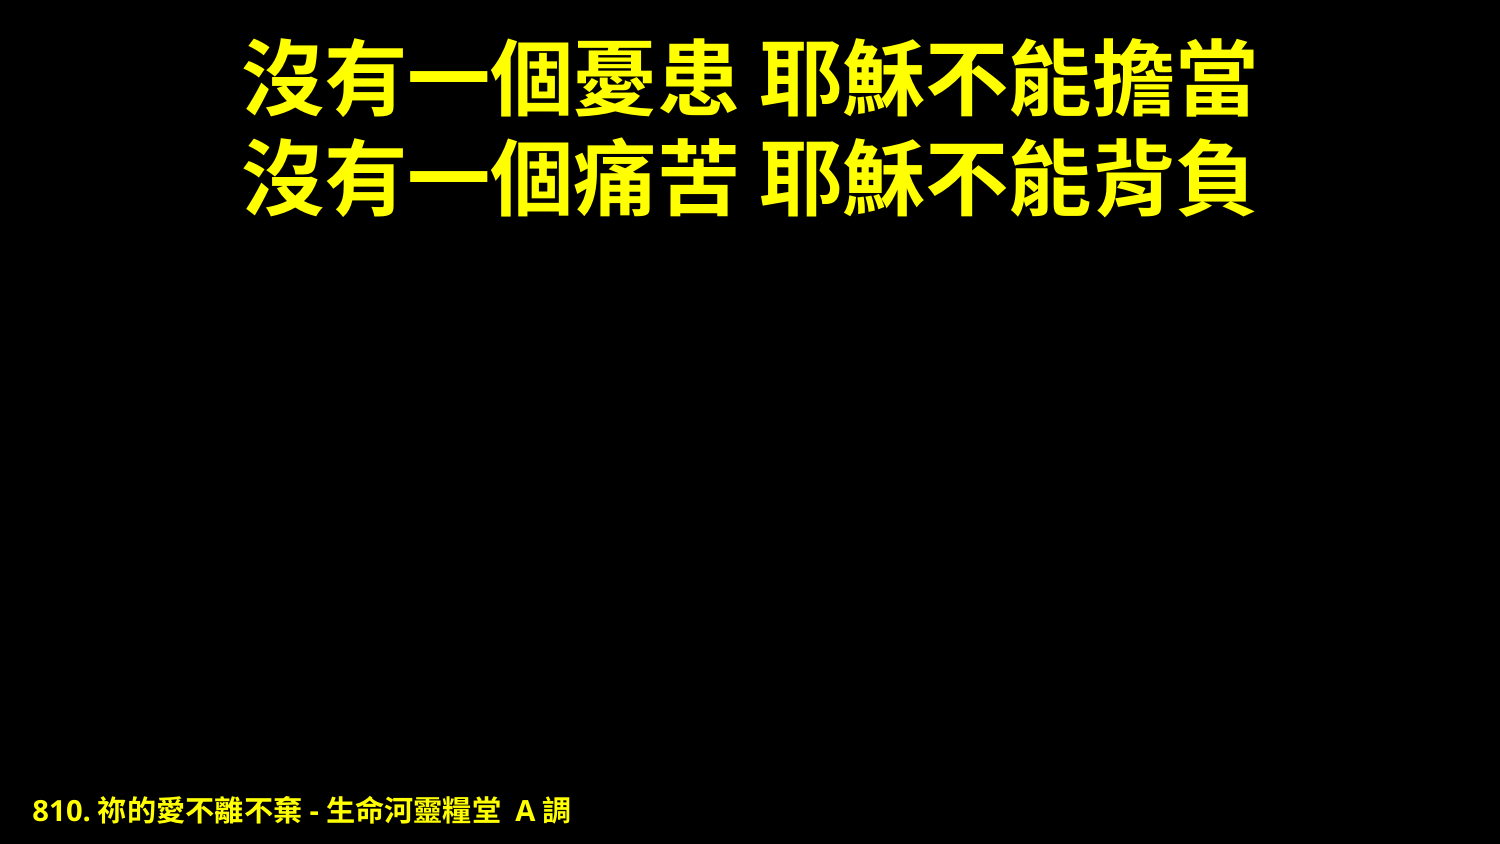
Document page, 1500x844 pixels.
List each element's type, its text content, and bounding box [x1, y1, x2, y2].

text_box 810.祢的愛不離不棄-生命河靈糧堂 A調 [17, 784, 656, 835]
title 沒有一個憂患 耶穌不能擔當 沒有一個痛苦 耶穌不能背負 [0, 55, 1500, 197]
